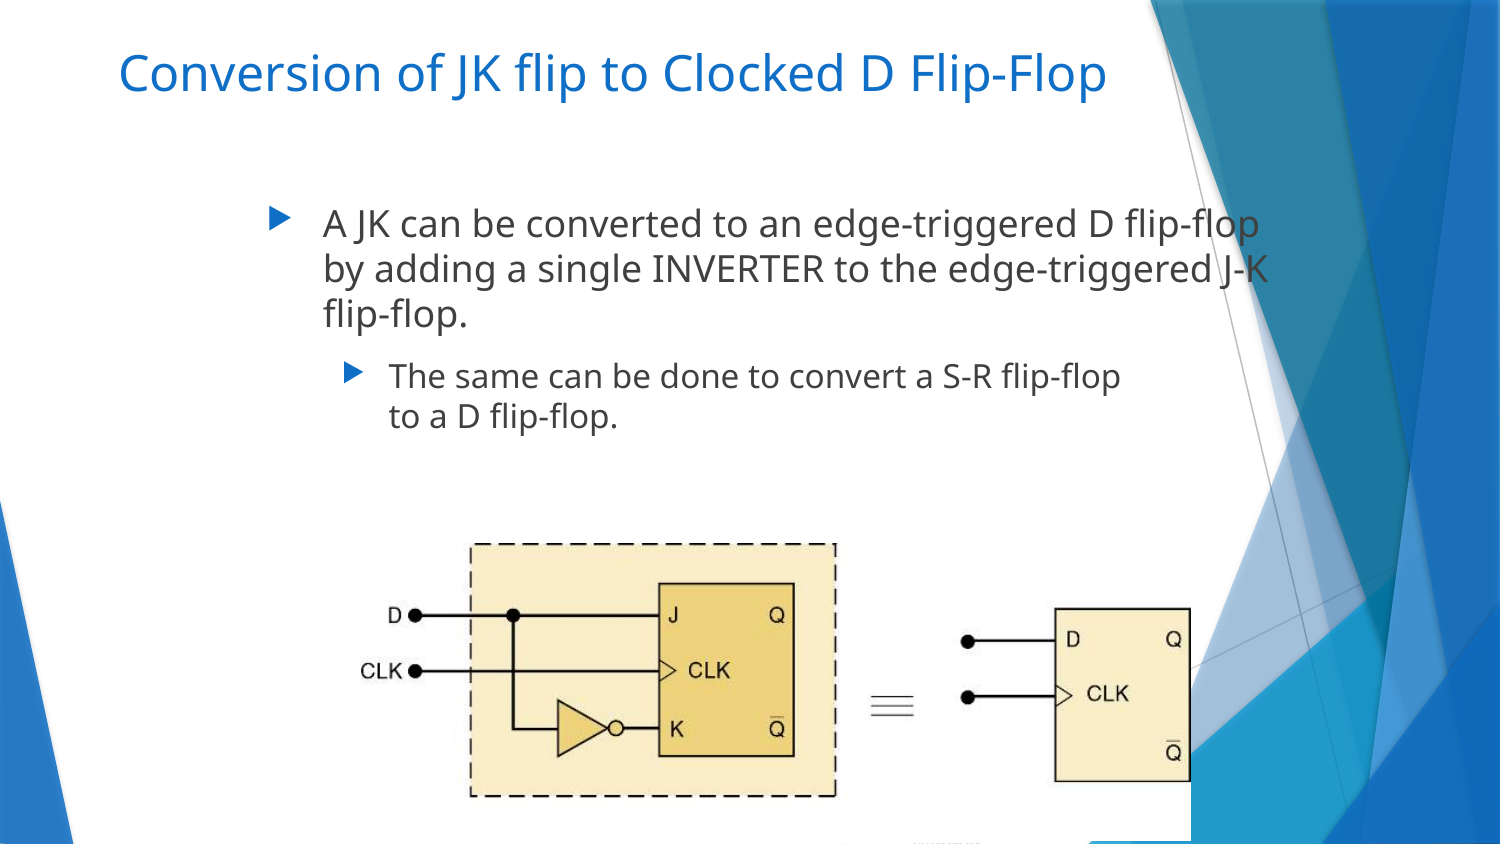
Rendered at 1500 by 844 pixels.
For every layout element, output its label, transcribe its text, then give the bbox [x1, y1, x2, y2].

title Conversion of JK flip to Clocked D Flip-Flop [103, 34, 1397, 160]
list A JK can be converted to an edge-triggered D flip-flop by adding a single INVERTER to the edge-triggered J-K flip-flop. The same can be done to convert a S-R flip-flop to a D flip-flop. [251, 192, 1300, 465]
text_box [360, 543, 1191, 844]
